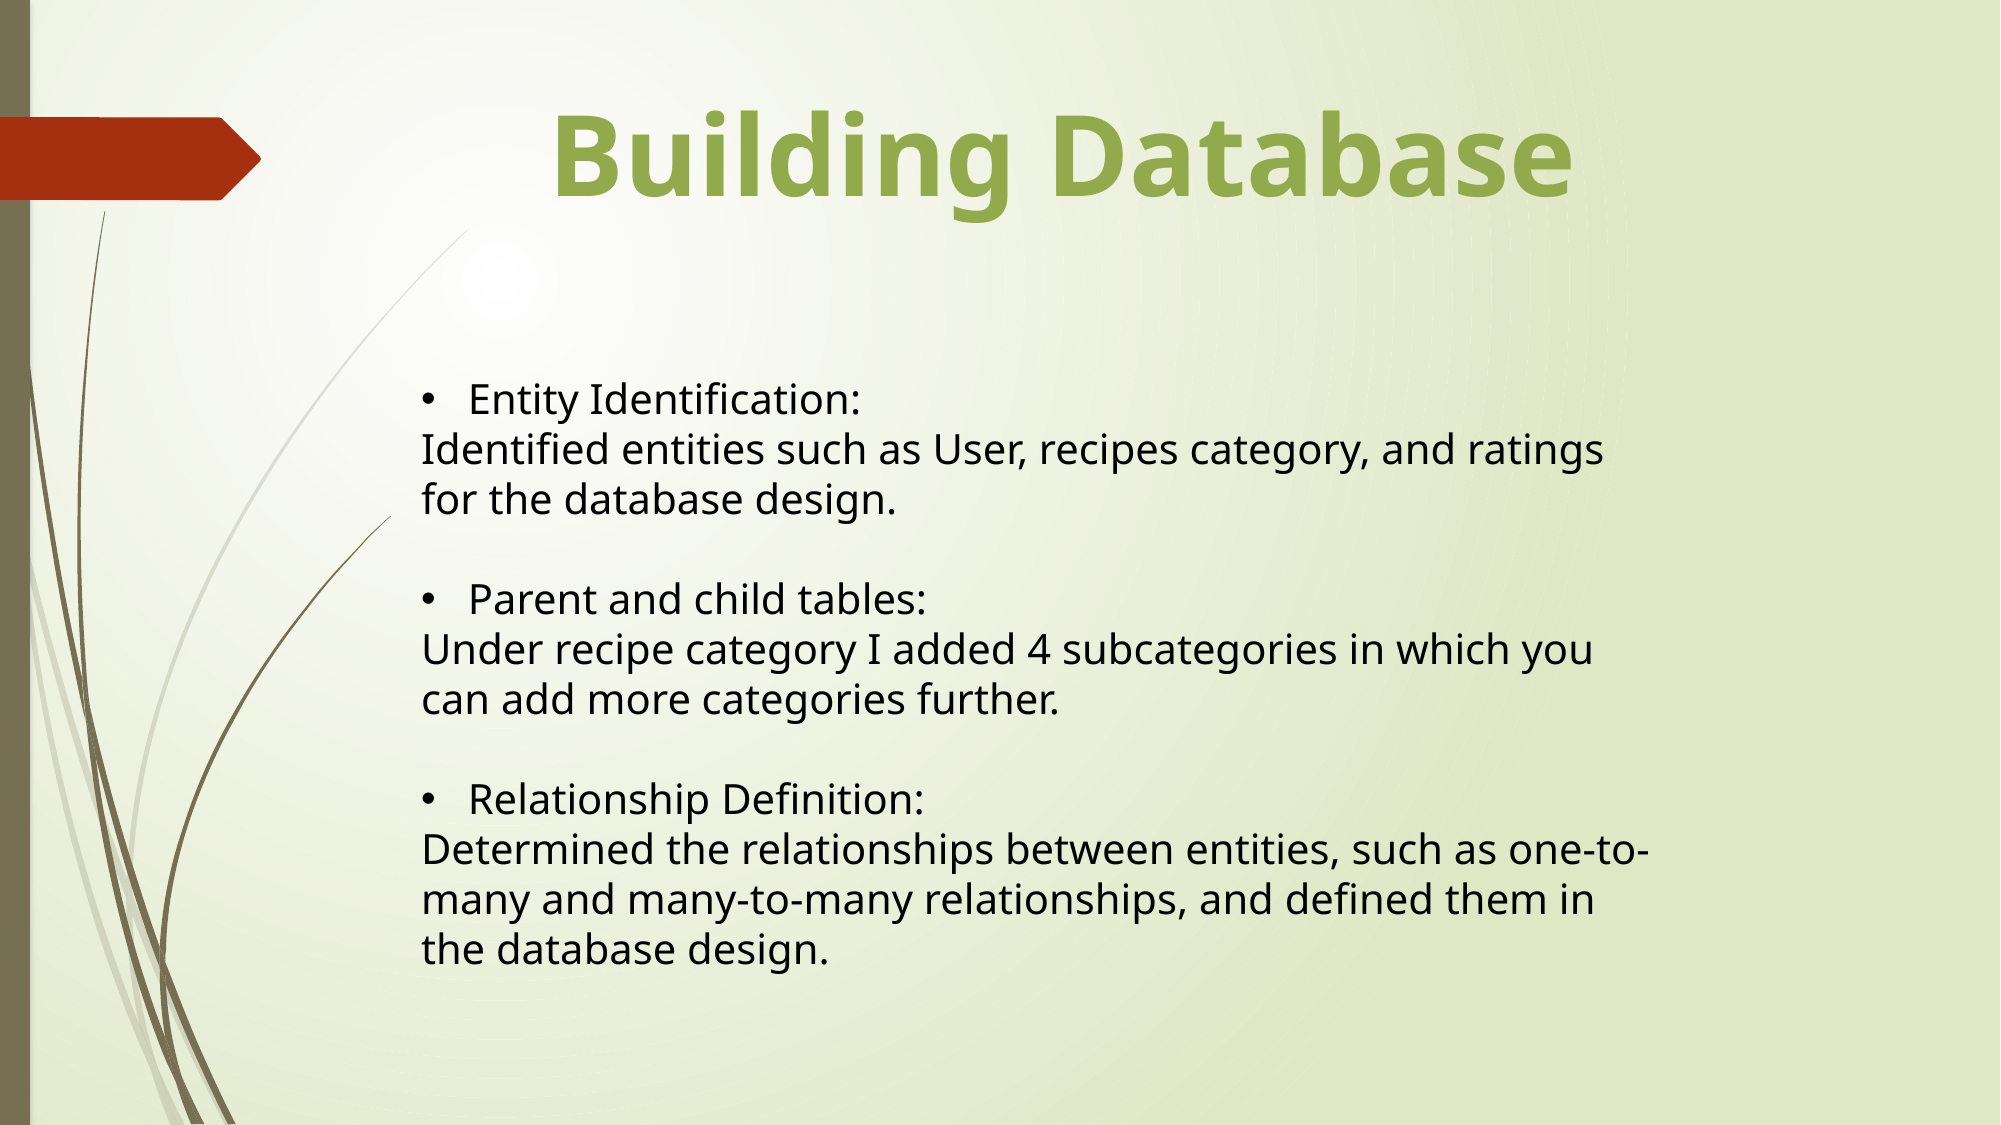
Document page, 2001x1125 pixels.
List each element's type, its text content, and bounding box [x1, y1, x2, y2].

text_box Building Database [533, 76, 1592, 226]
text_box Entity Identification: Identified entities such as User, recipes category, and ratings for the database design. Parent and child tables: Under recipe category I added 4 subcategories in which you can add more categories further. Relationship Definition: Determined the relationships between entities, such as one-to-many and many-to-many relationships, and defined them in the database design. [406, 365, 1677, 981]
